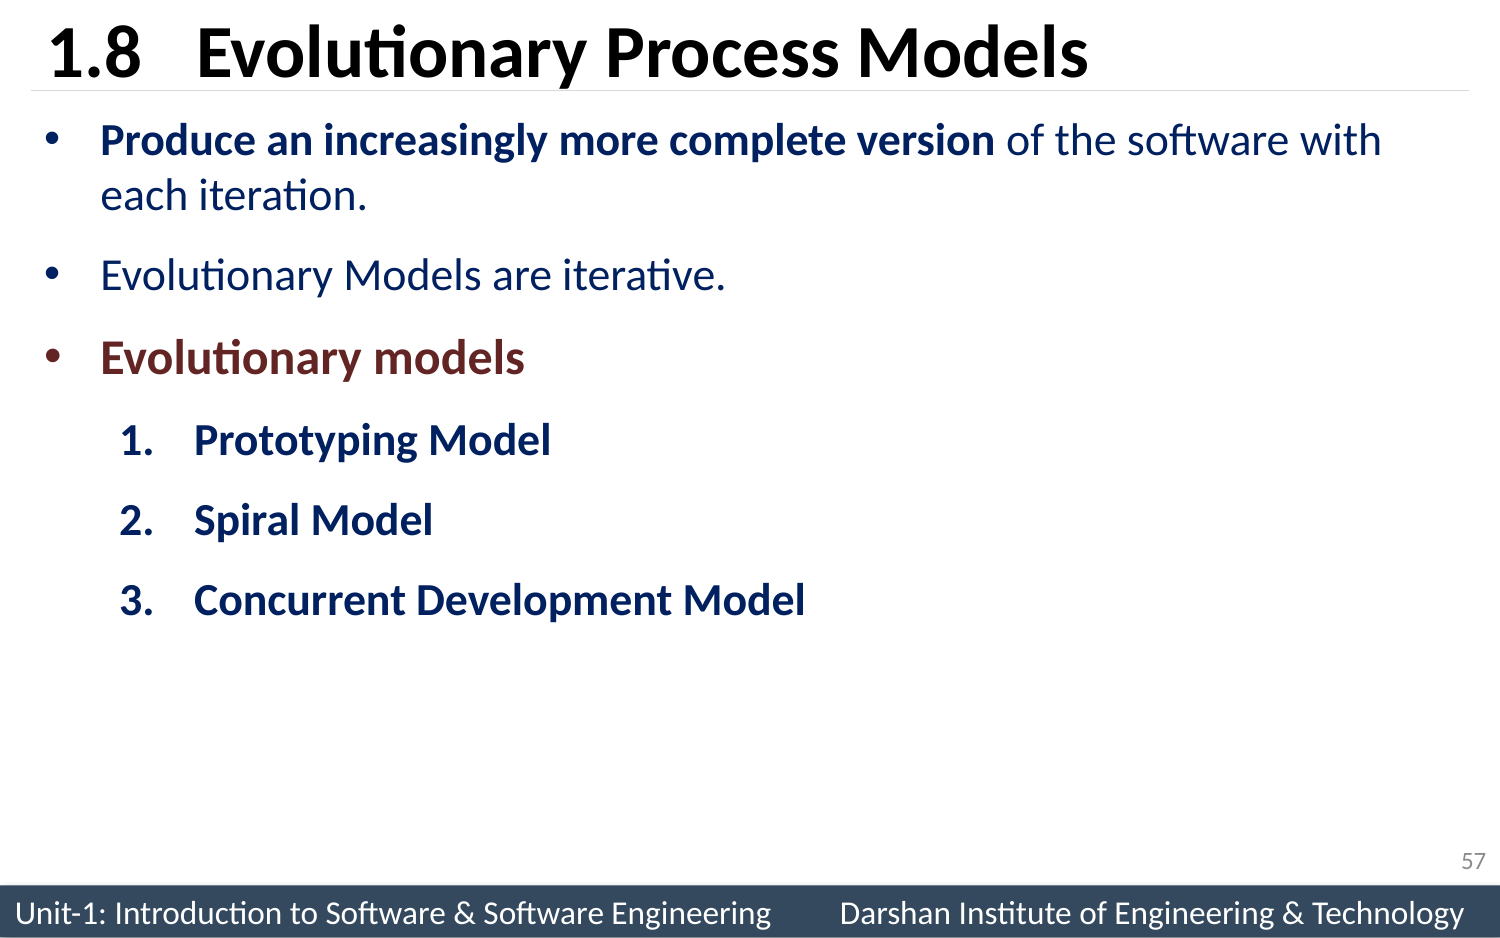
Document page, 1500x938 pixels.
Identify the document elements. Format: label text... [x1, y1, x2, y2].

text_box Produce an increasingly more complete version of the software with each iteration. Evolutionary Models are iterative. Evolutionary models Prototyping Model Spiral Model Concurrent Development Model [29, 102, 1471, 633]
slide_number 57 [1151, 834, 1500, 885]
title 1.8 Evolutionary Process Models [31, 0, 1469, 102]
